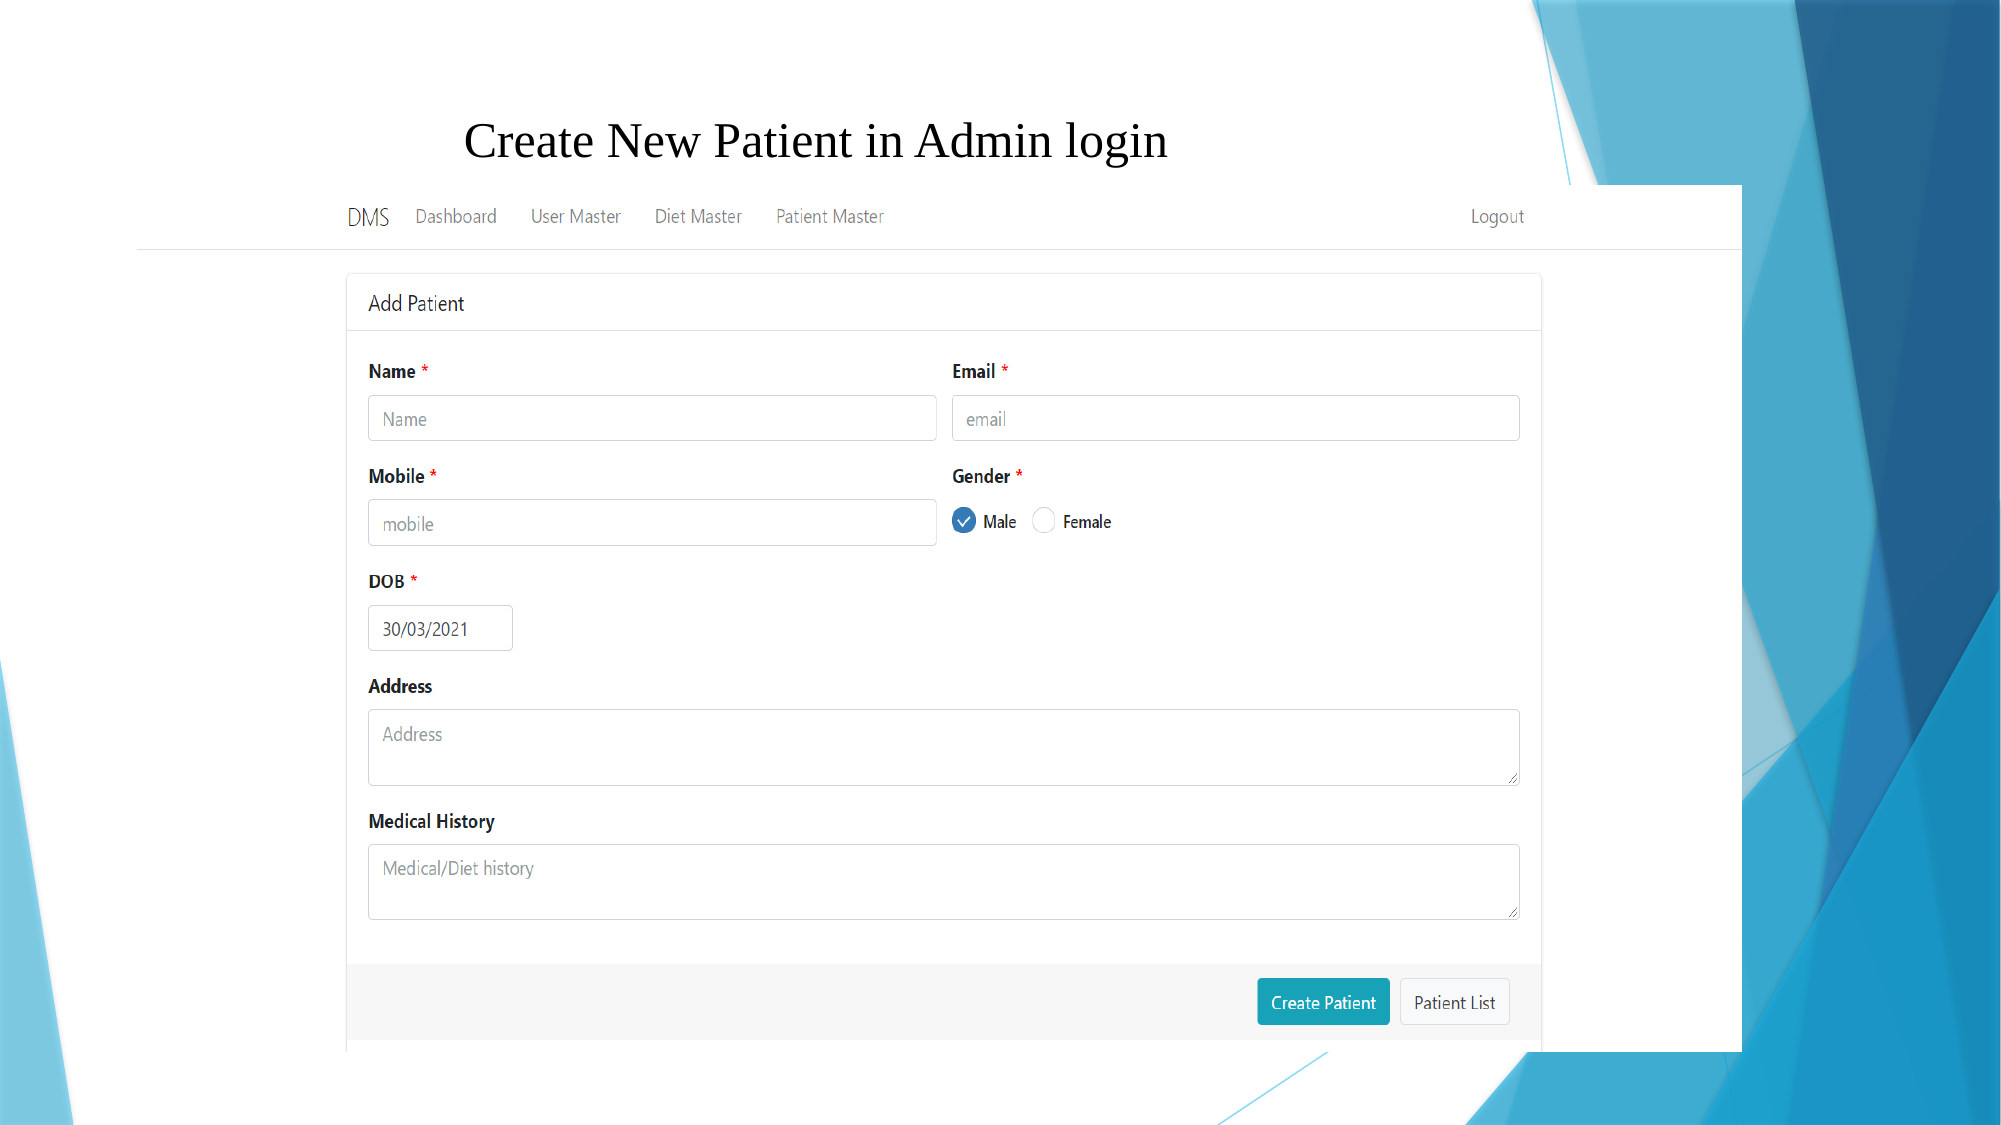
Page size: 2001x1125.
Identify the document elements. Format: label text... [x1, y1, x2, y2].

picture [136, 185, 1742, 1053]
title Create New Patient in Admin login [111, 99, 1522, 186]
